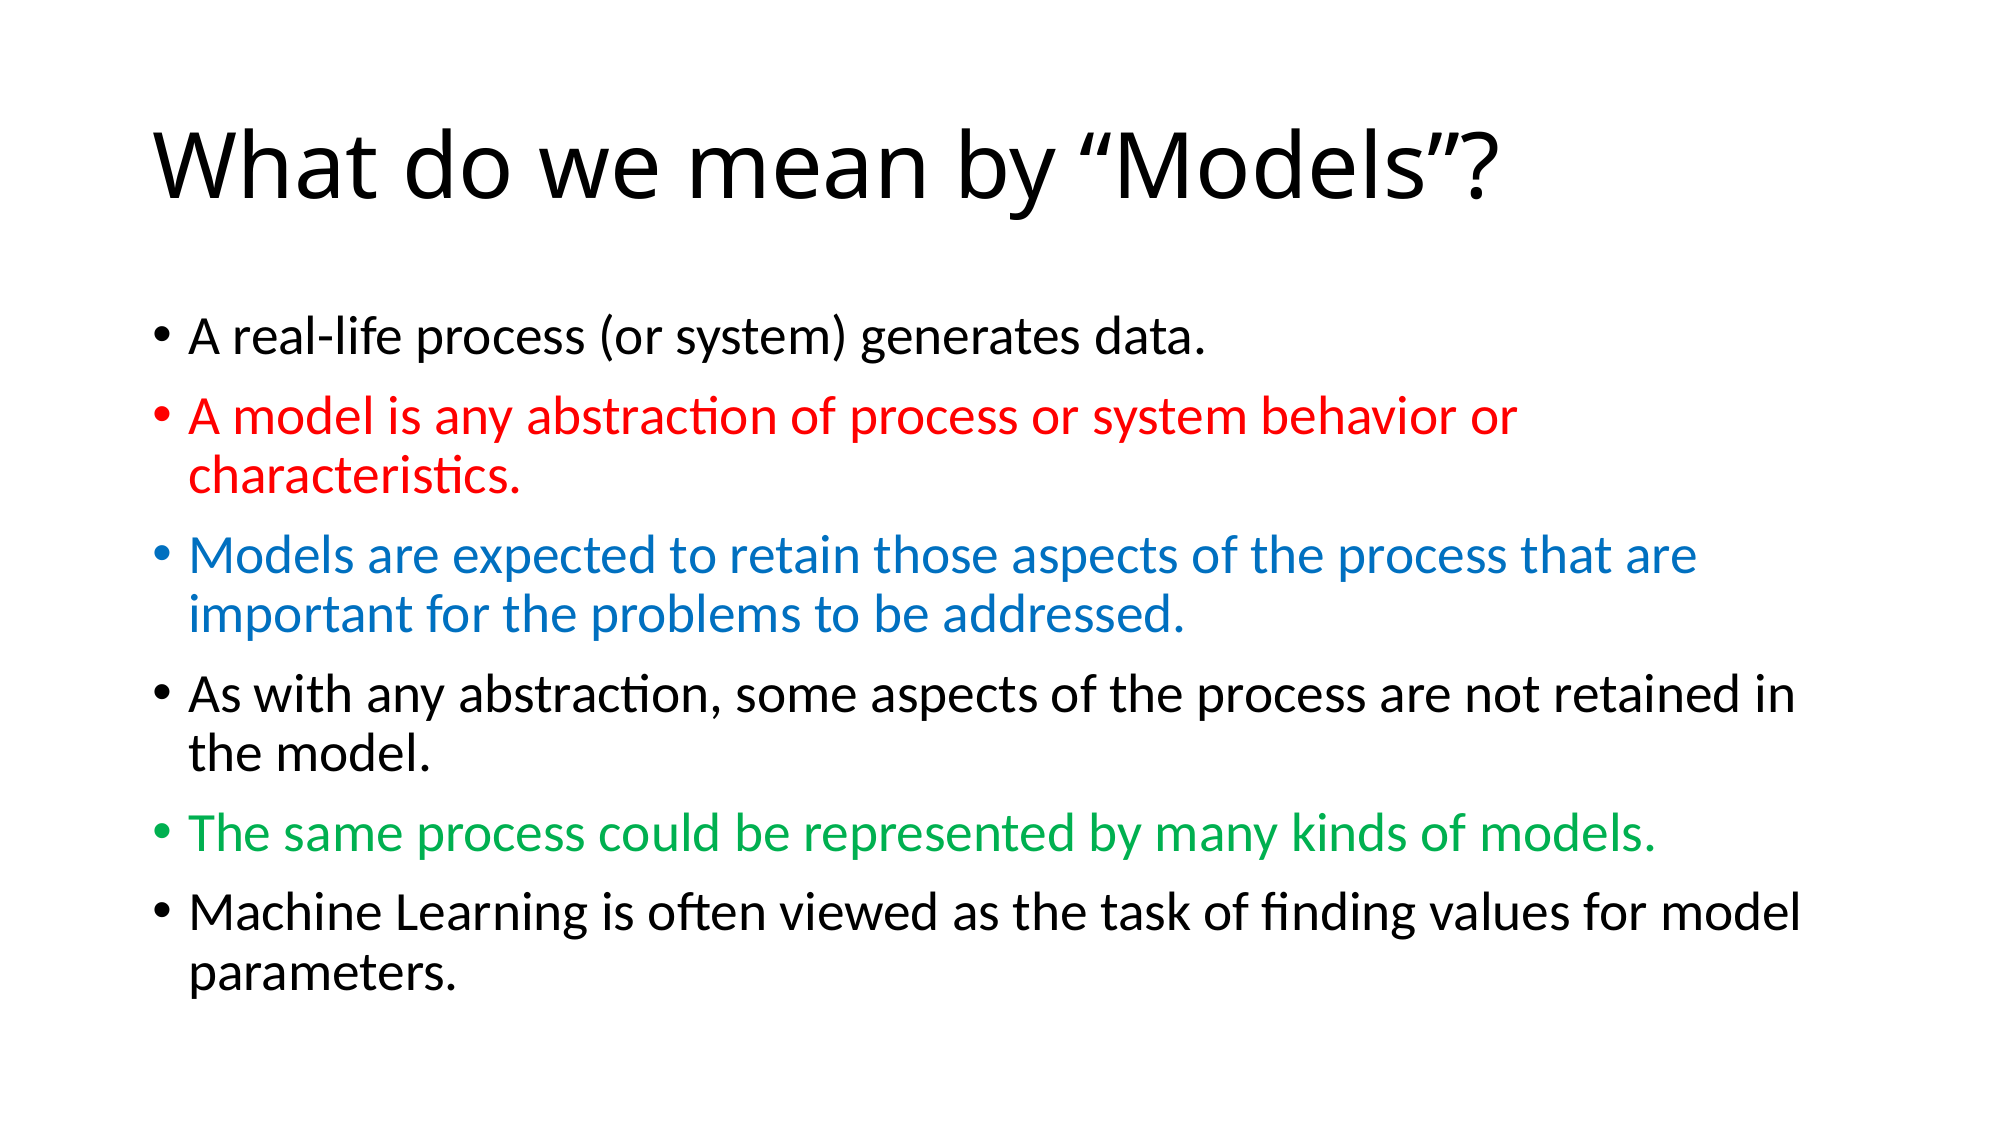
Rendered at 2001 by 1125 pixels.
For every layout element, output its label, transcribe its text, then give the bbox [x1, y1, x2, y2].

title What do we mean by “Models”? [137, 59, 1863, 278]
list A real-life process (or system) generates data. A model is any abstraction of process or system behavior or characteristics. Models are expected to retain those aspects of the process that are important for the problems to be addressed. As with any abstraction, some aspects of the process are not retained in the model. The same process could be represented by many kinds of models. Machine Learning is often viewed as the task of finding values for model parameters. [137, 299, 1863, 1014]
